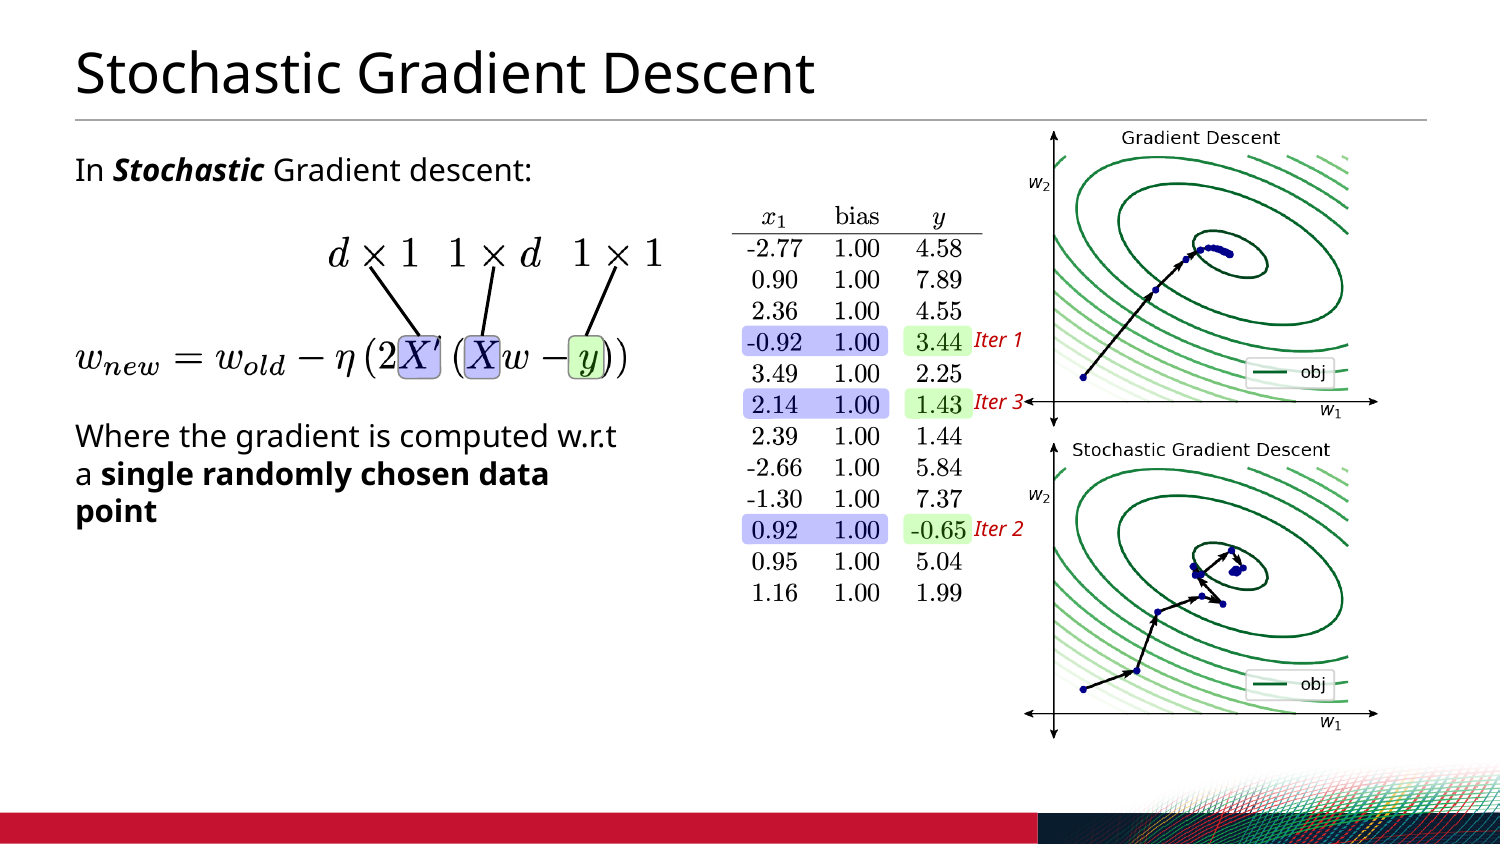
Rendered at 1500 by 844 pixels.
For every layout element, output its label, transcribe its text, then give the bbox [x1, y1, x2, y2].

list Where the gradient is computed w.r.t a single randomly chosen data point [75, 416, 640, 526]
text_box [369, 272, 420, 337]
picture [1037, 759, 1500, 844]
text_box Iter 1 [987, 319, 1006, 360]
picture [575, 237, 662, 267]
picture [730, 205, 984, 602]
text_box Iter 2 [987, 507, 1006, 548]
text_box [585, 276, 617, 337]
list In Stochastic Gradient descent: [75, 150, 591, 215]
title Stochastic Gradient Descent [75, 45, 1425, 117]
picture [451, 236, 542, 267]
picture [1011, 117, 1391, 752]
picture [74, 335, 628, 379]
text_box Iter 3 [987, 381, 1006, 422]
picture [329, 236, 419, 267]
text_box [481, 274, 495, 337]
